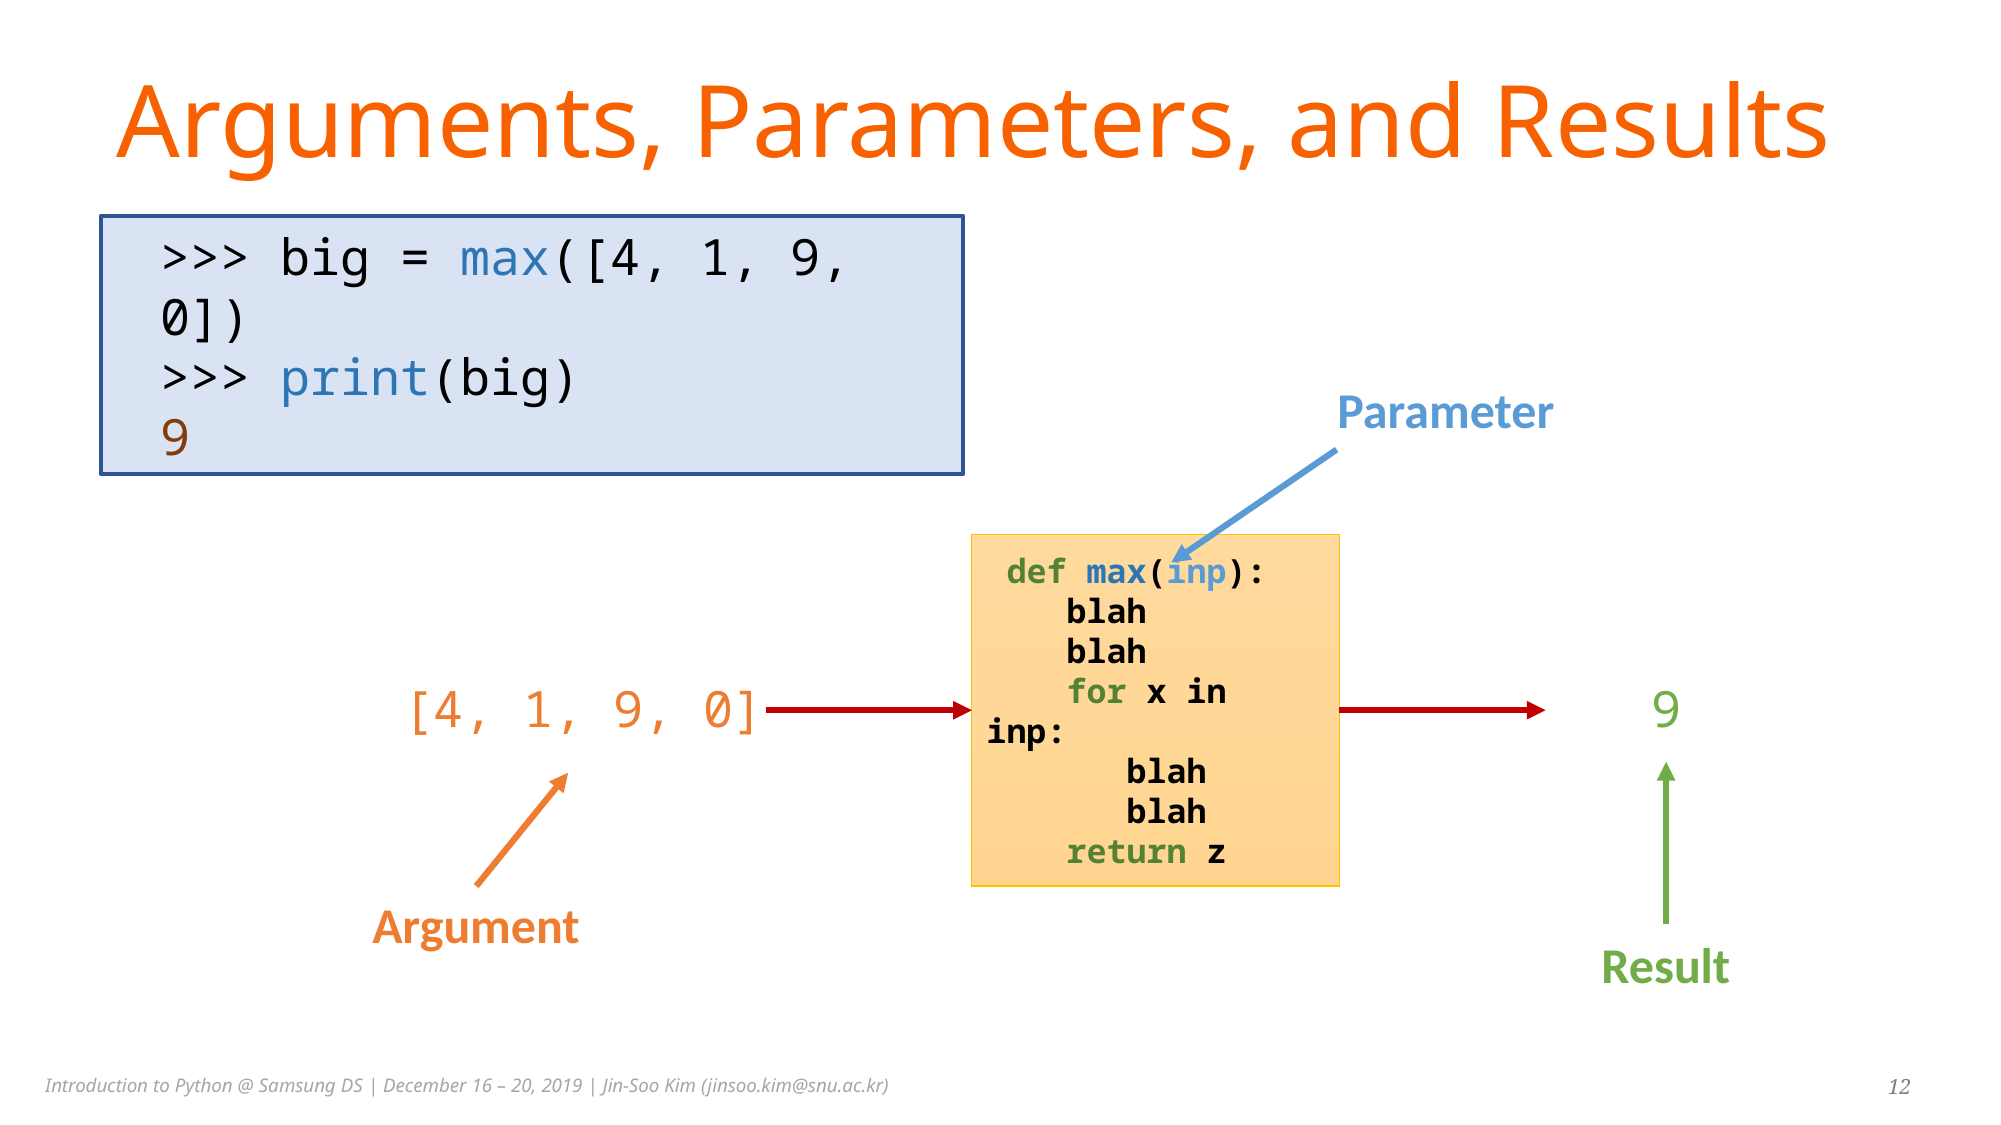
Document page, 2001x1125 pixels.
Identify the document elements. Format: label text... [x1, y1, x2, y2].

text_box >>> big = max([4, 1, 9, 0]) >>> print(big) 9 [101, 215, 964, 475]
text_box def max(inp): blah blah for x in inp: blah blah return z [971, 534, 1340, 887]
title Arguments, Parameters, and Results [101, 62, 1899, 189]
text_box [4, 1, 9, 0] [388, 670, 778, 746]
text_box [1171, 449, 1337, 563]
text_box Argument [357, 886, 595, 961]
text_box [476, 772, 569, 887]
text_box Result [1586, 925, 1746, 1001]
text_box Parameter [1322, 370, 1570, 446]
text_box 9 [1636, 670, 1696, 746]
